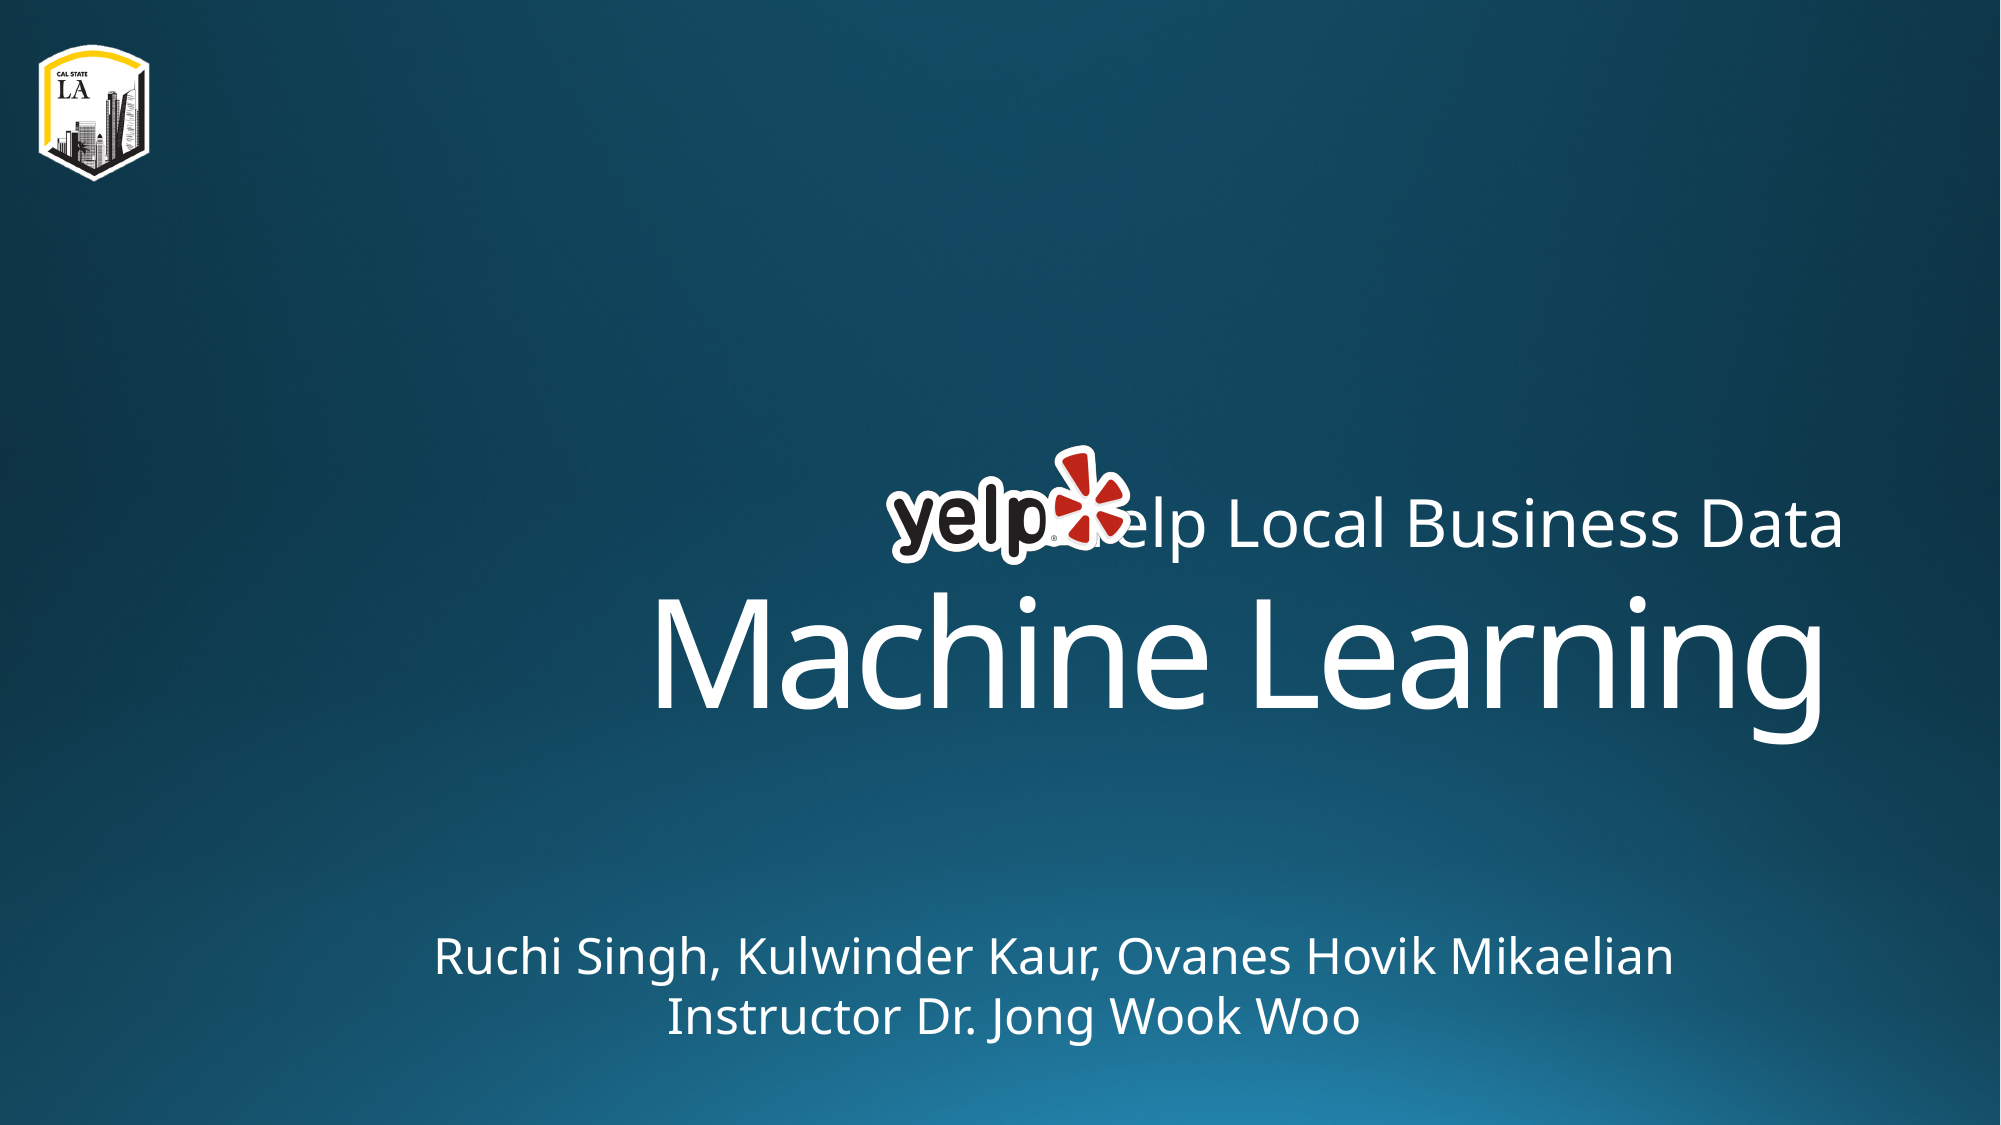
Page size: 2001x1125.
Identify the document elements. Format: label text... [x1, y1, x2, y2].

picture [0, 0, 2001, 1125]
title Machine Learning [348, 569, 1849, 839]
text_box Ruchi Singh, Kulwinder Kaur, Ovanes Hovik Mikaelian Instructor Dr. Jong Wook Woo [418, 917, 1691, 1052]
subtitle Yelp Local Business Data [362, 445, 1863, 570]
